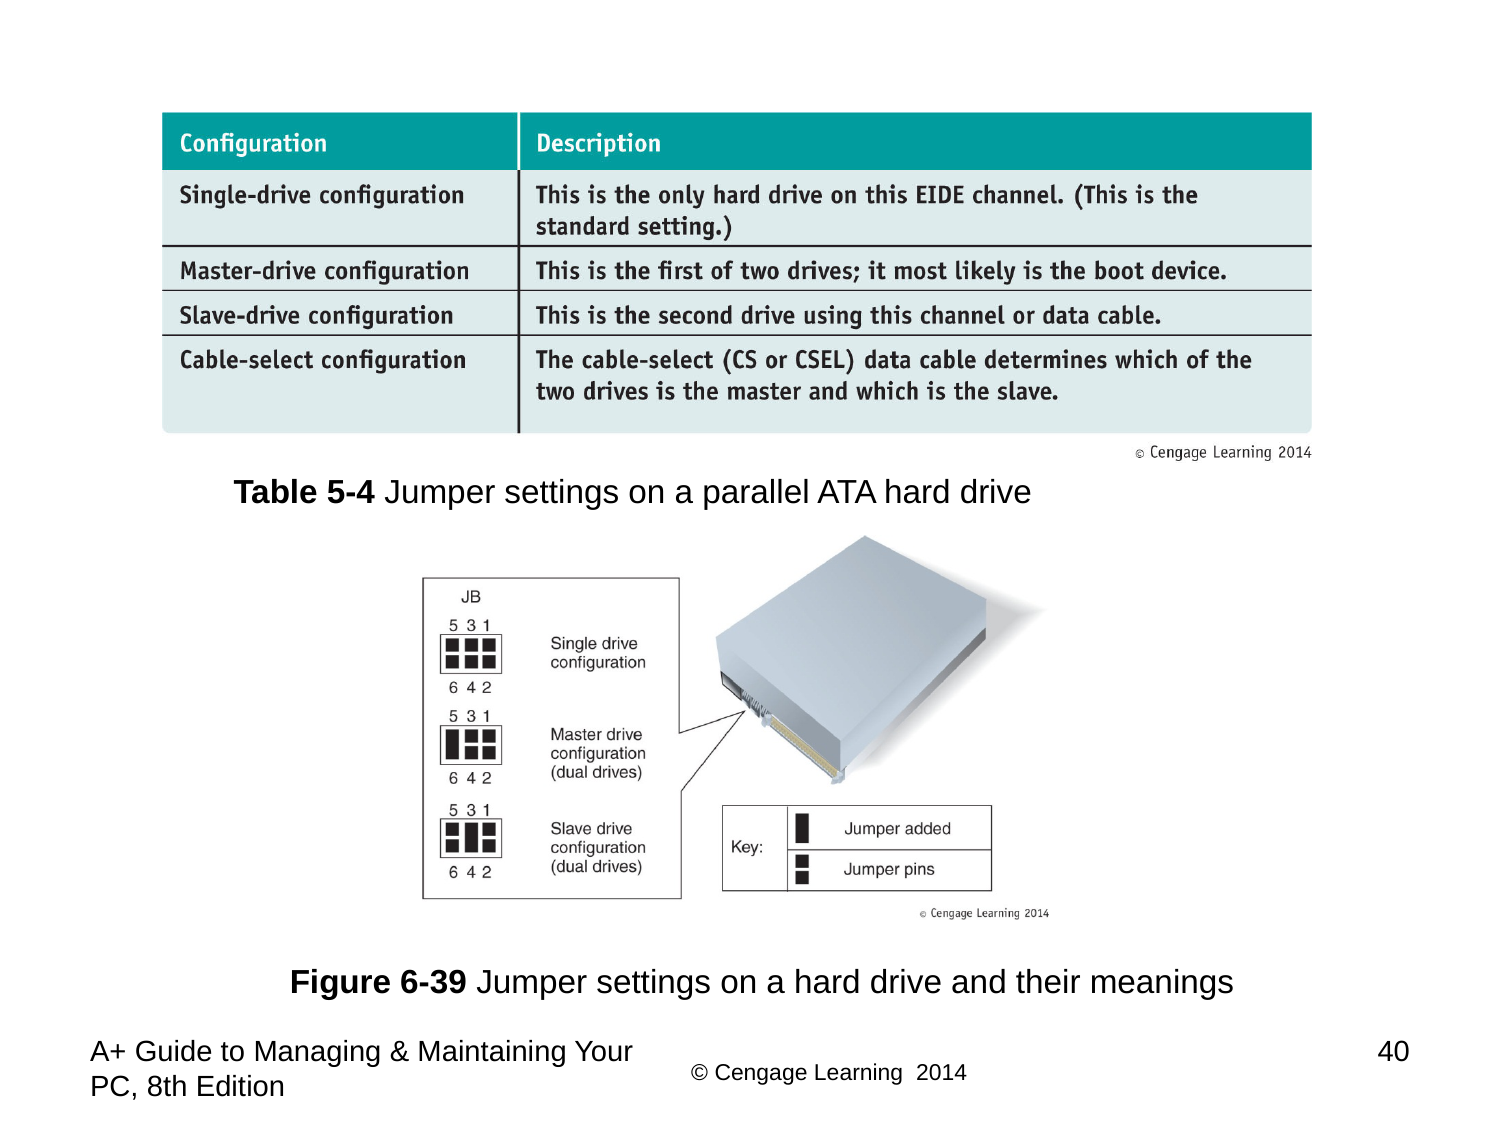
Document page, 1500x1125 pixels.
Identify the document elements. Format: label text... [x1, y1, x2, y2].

picture [422, 534, 1049, 920]
slide_number 40 [1074, 1024, 1426, 1103]
text_box Figure 6-39 Jumper settings on a hard drive and their meanings [274, 952, 1263, 1008]
picture [162, 112, 1312, 463]
text_box Table 5-4 Jumper settings on a parallel ATA hard drive [218, 472, 1048, 518]
footer A+ Guide to Managing & Maintaining Your PC, 8th Edition [74, 1024, 663, 1103]
